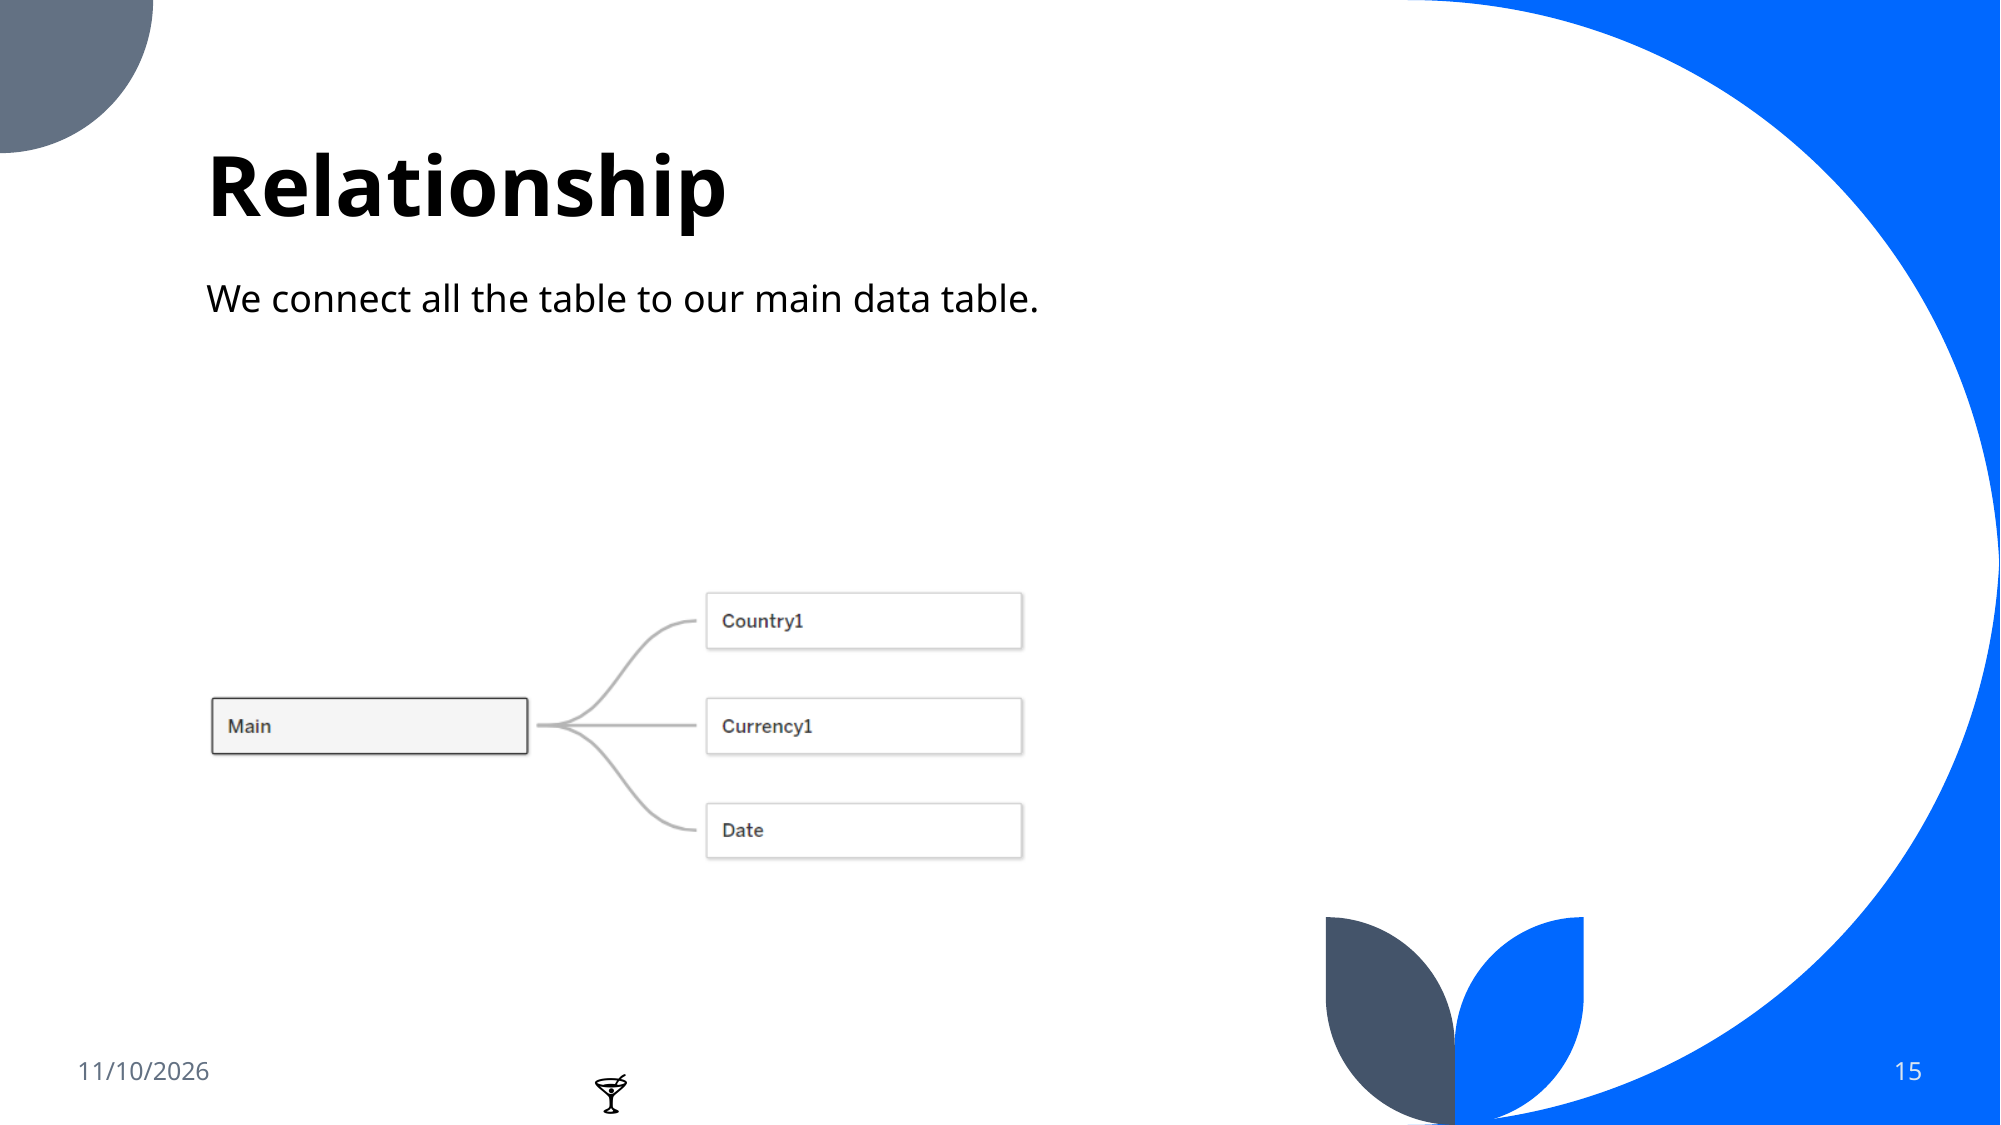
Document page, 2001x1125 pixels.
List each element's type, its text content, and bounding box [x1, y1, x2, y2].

text_box We connect all the table to our main data table. [191, 267, 1266, 328]
title Relationship [191, 96, 1796, 242]
text_box 🍔🍕🍟🌭🍾🍷🍸🍹🍺🍻🥂 [578, 1064, 1217, 1125]
slide_number 15 [1665, 1042, 1938, 1103]
picture [191, 505, 1082, 936]
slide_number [62, 1042, 513, 1103]
